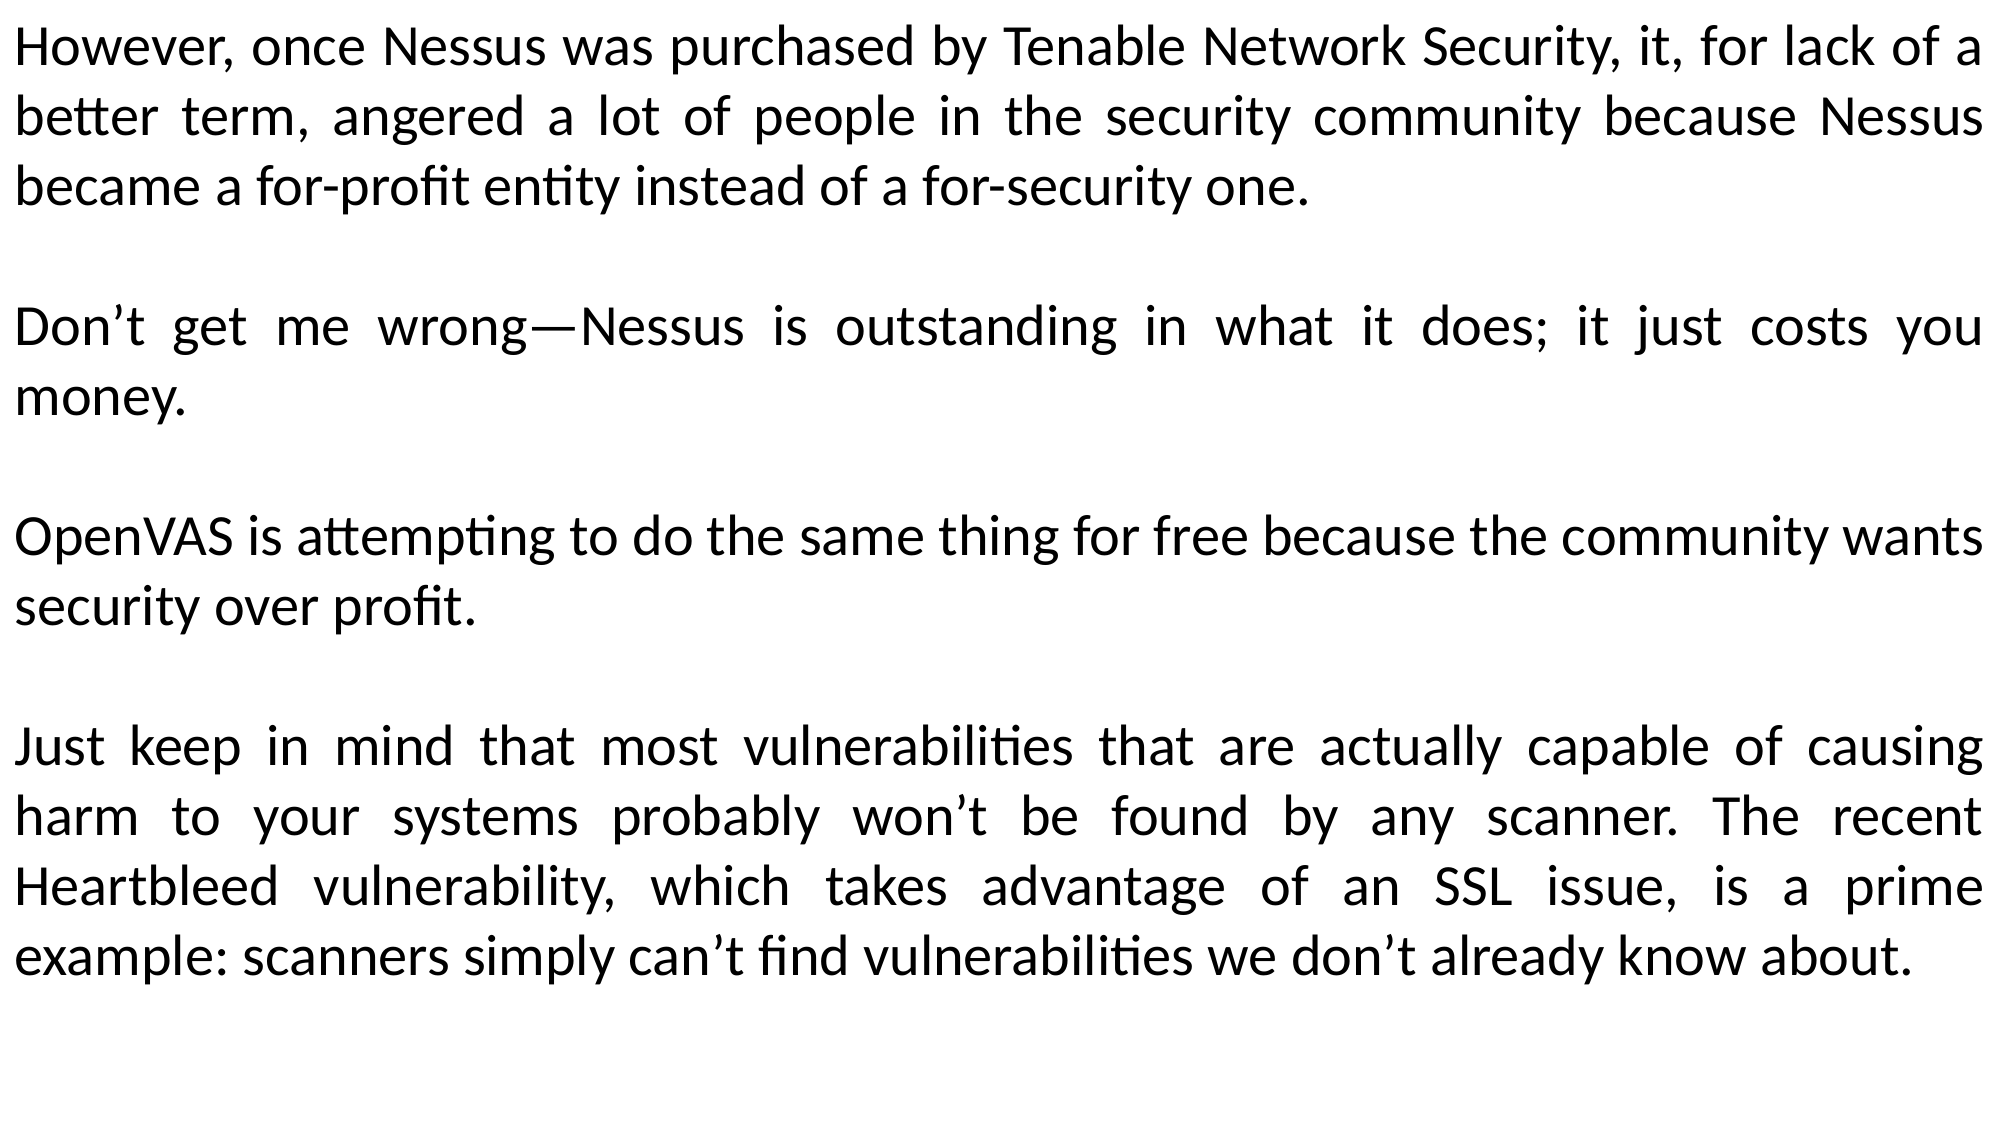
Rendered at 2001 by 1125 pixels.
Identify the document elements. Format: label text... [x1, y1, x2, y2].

text_box However, once Nessus was purchased by Tenable Network Security, it, for lack of a better term, angered a lot of people in the security community because Nessus became a for-profit entity instead of a for-security one. Don’t get me wrong—Nessus is outstanding in what it does; it just costs you money. OpenVAS is attempting to do the same thing for free because the community wants security over profit. Just keep in mind that most vulnerabilities that are actually capable of causing harm to your systems probably won’t be found by any scanner. The recent Heartbleed vulnerability, which takes advantage of an SSL issue, is a prime example: scanners simply can’t find vulnerabilities we don’t already know about. [0, 0, 2000, 995]
